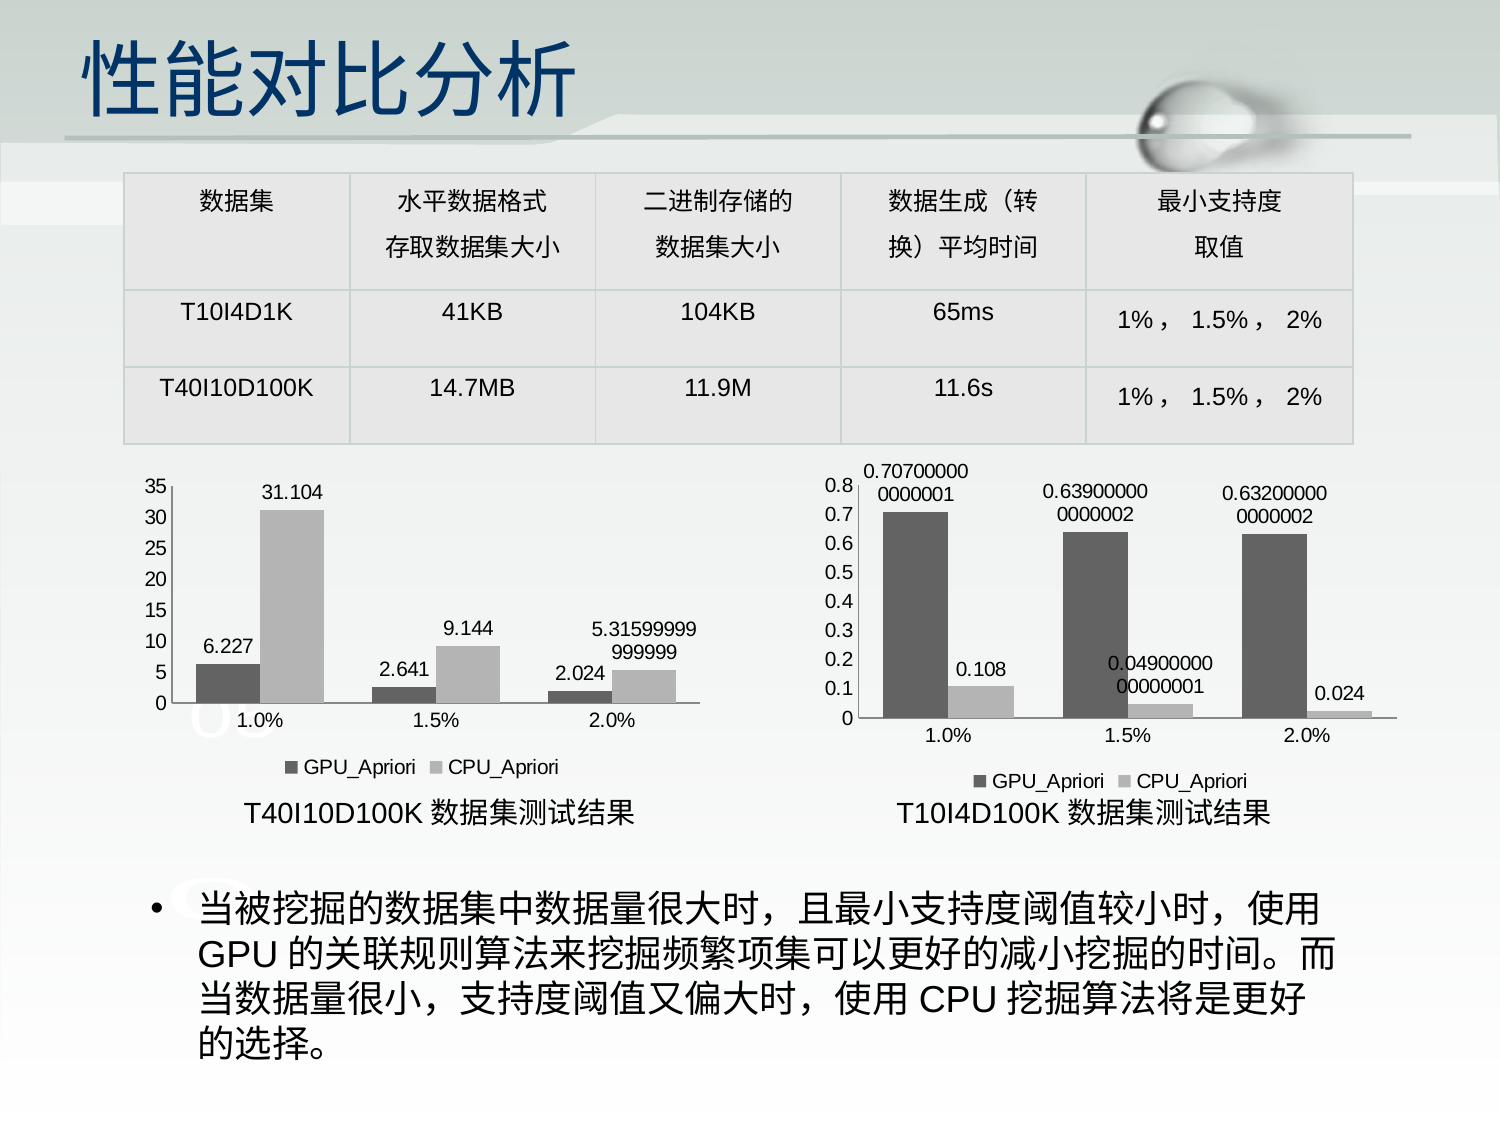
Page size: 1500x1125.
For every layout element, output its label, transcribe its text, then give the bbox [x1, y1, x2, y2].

text_box 当被挖掘的数据集中数据量很大时，且最小支持度阈值较小时，使用GPU的关联规则算法来挖掘频繁项集可以更好的减小挖掘的时间。而当数据量很小，支持度阈值又偏大时，使用CPU挖掘算法将是更好的选择。 [135, 877, 1354, 1073]
table_cell T10I4D1K [125, 291, 349, 366]
table_cell 14.7MB [351, 368, 595, 443]
table_header 最小支持度 取值 [1087, 174, 1352, 289]
table_cell 41KB [351, 291, 595, 366]
text_box T40I10D100K数据集测试结果 [228, 793, 669, 837]
table_cell 11.6s [842, 368, 1085, 443]
table_header 数据生成（转 换）平均时间 [842, 174, 1085, 289]
table_header 数据集 [125, 174, 349, 289]
table_cell 104KB [596, 291, 840, 366]
chart [132, 467, 712, 786]
text_box T10I4D100K数据集测试结果 [881, 807, 1322, 837]
table_header 水平数据格式 存取数据集大小 [351, 174, 595, 289]
table_cell 65ms [842, 291, 1085, 366]
table_cell T40I10D100K [125, 368, 349, 443]
table_cell 1%，1.5%，2% [1087, 368, 1352, 443]
table_header 二进制存储的 数据集大小 [596, 174, 840, 289]
chart [812, 460, 1409, 799]
picture [1152, 23, 1315, 233]
text_box 性能对比分析 [64, 20, 1354, 135]
table_cell 1%，1.5%，2% [1087, 291, 1352, 366]
table_cell 11.9M [596, 368, 840, 443]
